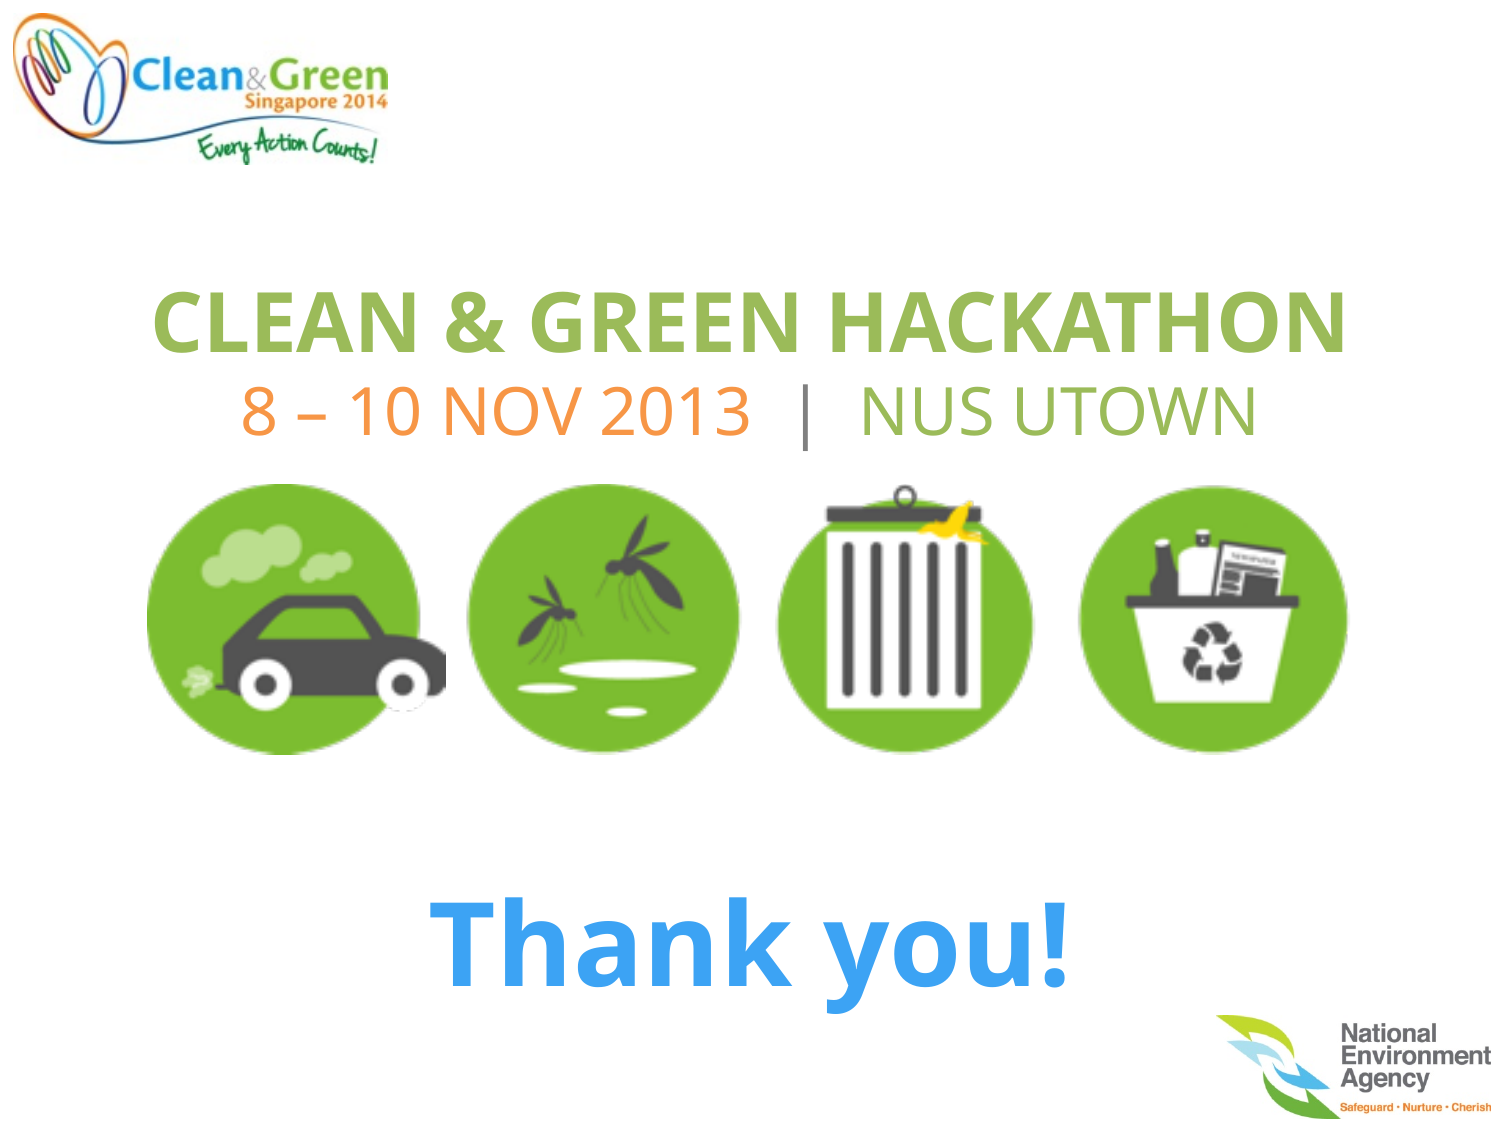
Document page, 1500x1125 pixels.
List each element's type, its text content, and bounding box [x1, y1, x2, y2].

picture [1215, 1014, 1492, 1119]
subtitle Thank you! [0, 900, 1500, 1056]
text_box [0, 261, 1500, 755]
picture [13, 13, 388, 165]
